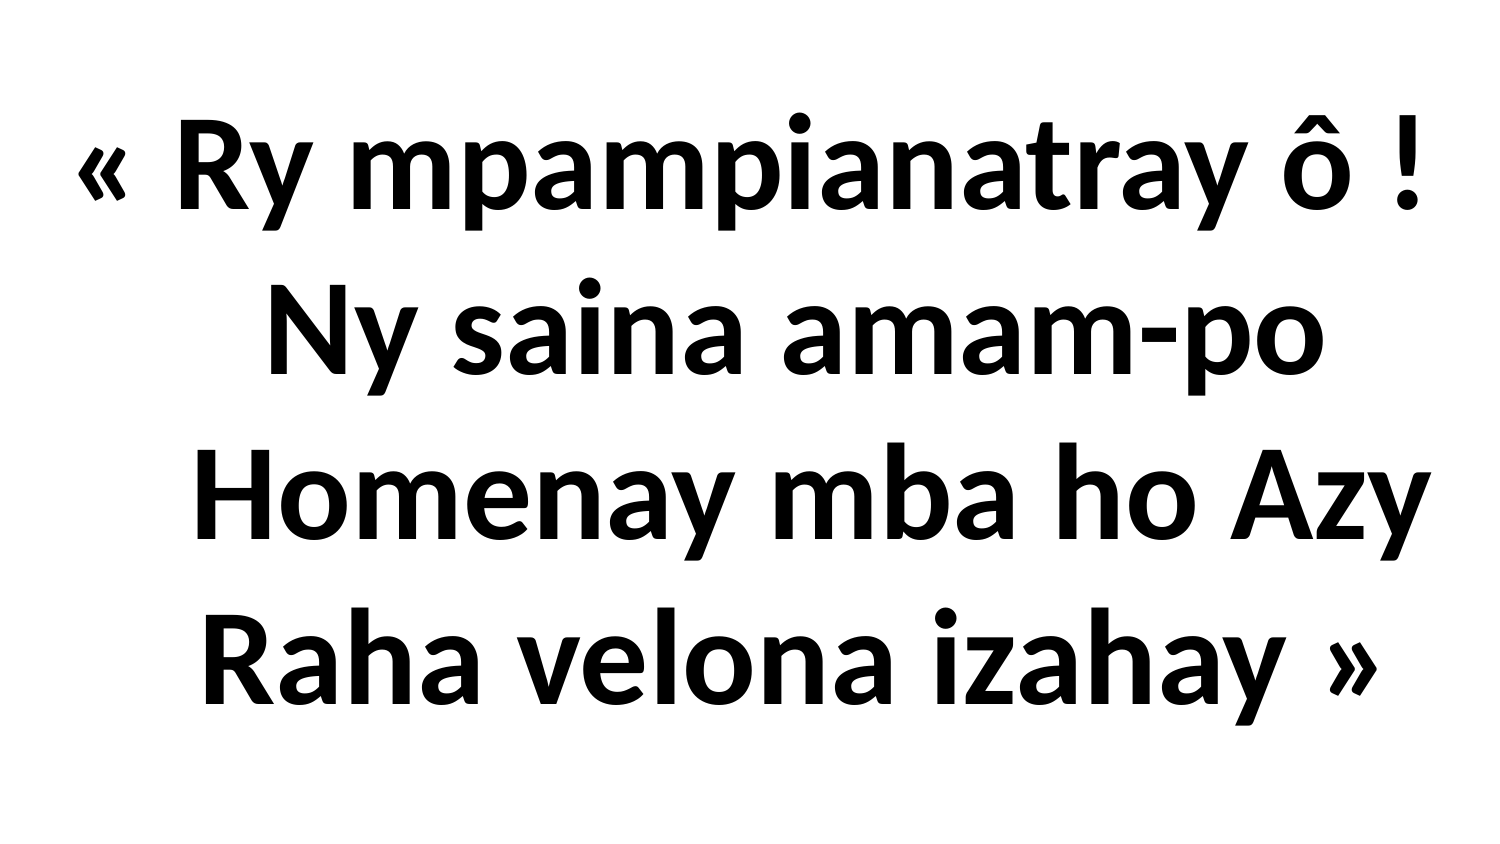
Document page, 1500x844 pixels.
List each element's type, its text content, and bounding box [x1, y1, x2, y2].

title « Ry mpampianatray ô ! Ny saina amam-po Homenay mba ho Azy Raha velona izahay » [0, 311, 1500, 493]
